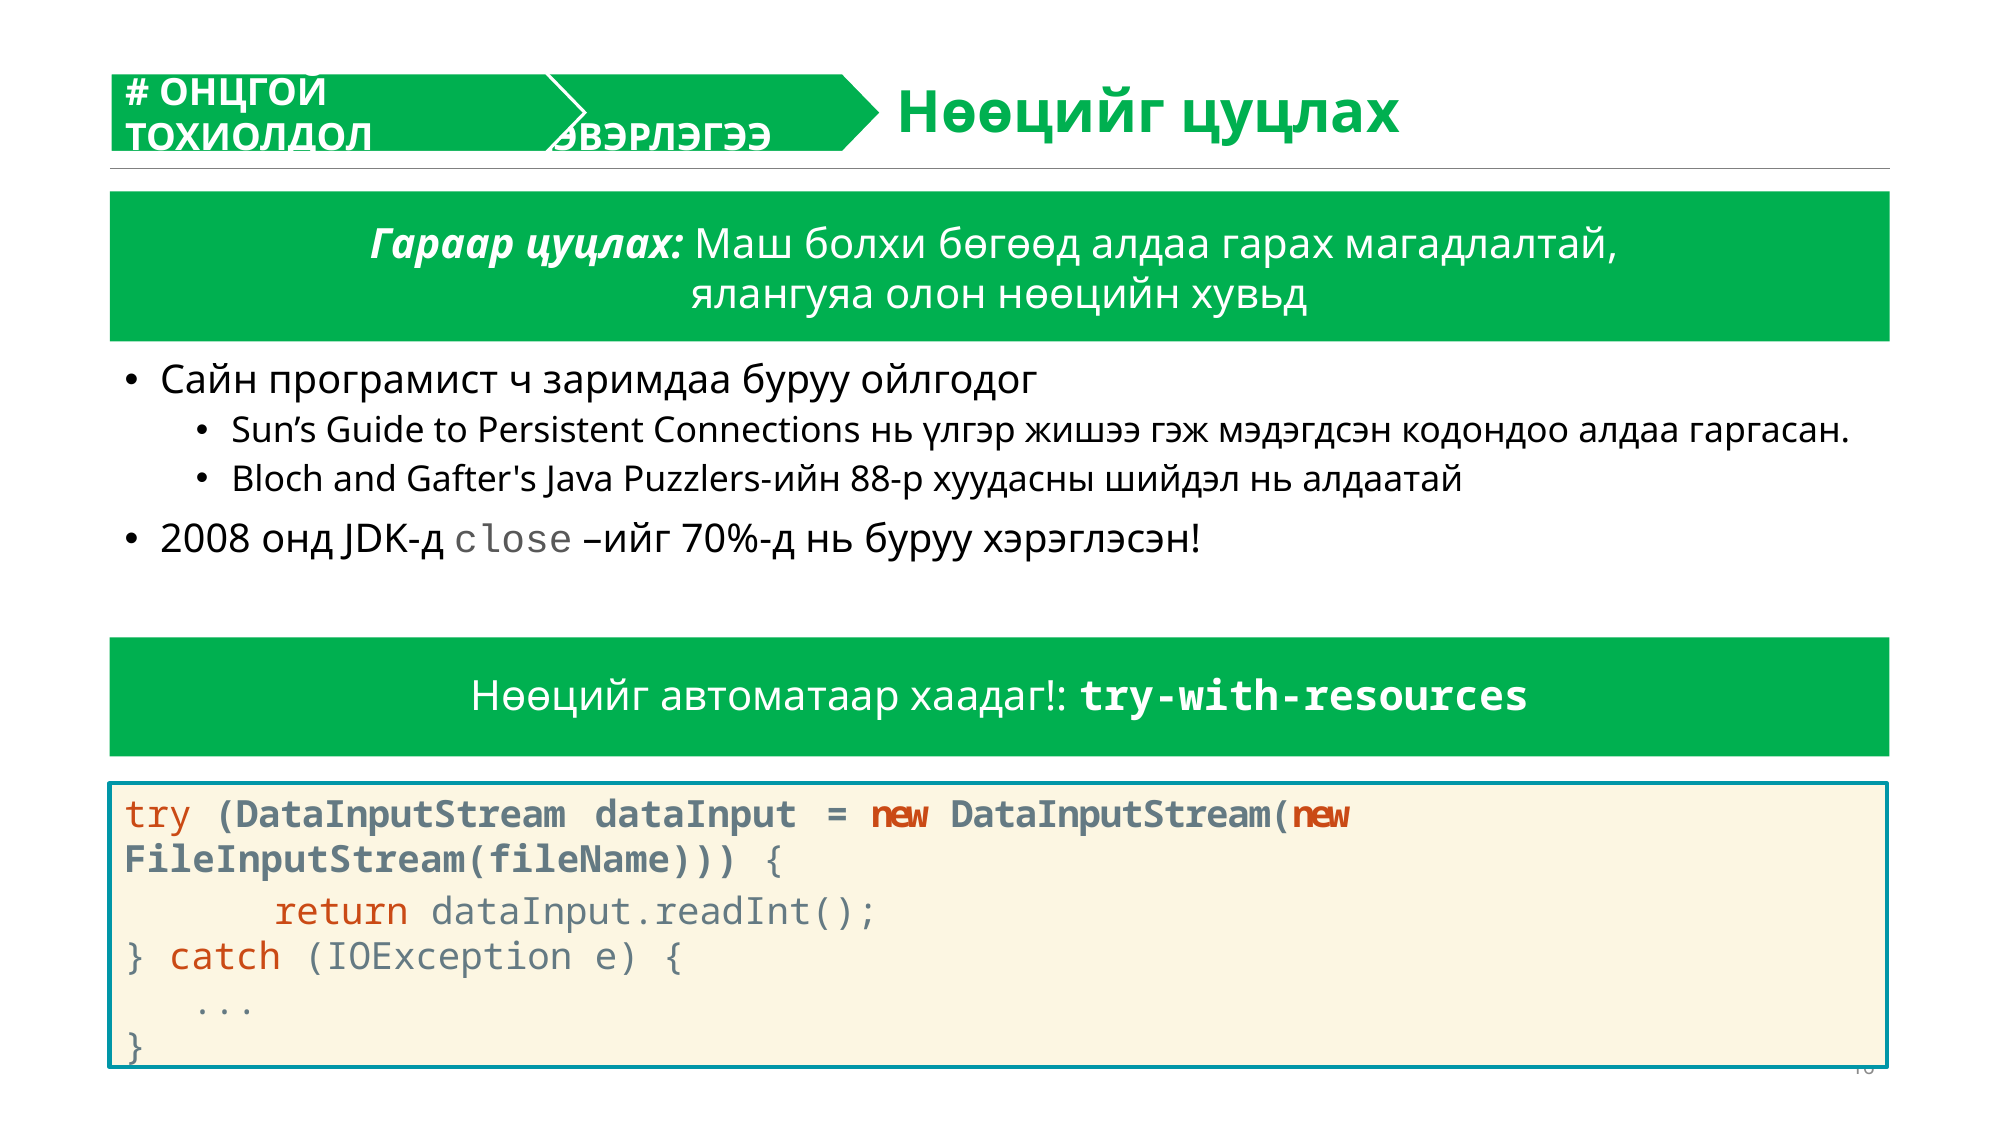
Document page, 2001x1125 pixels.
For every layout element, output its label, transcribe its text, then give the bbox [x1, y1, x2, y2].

text_box Гараар цуцлах: Маш болхи бөгөөд алдаа гарах магадлалтай, ялангуяа олон нөөцийн хувьд [109, 191, 1890, 342]
text_box Нөөцийг автоматаар хаадаг!: try-with-resources [109, 637, 1890, 757]
slide_number 16 [1412, 1050, 1890, 1085]
text_box try (DataInputStream dataInput = new DataInputStream(new FileInputStream(fileName))) { return dataInput.readInt(); } catch (IOException e) { ... } [109, 783, 1887, 1068]
text_box Сайн програмист ч заримдаа буруу ойлгодог Sun’s Guide to Persistent Connections нь үлгэр жишээ гэж мэдэгдсэн кодондоо алдаа гаргасан. Bloch and Gafter's Java Puzzlers-ийн 88-р хуудасны шийдэл нь алдаатай 2008 онд JDK-д close –ийг 70%-д нь буруу хэрэглэсэн! [109, 351, 1890, 600]
text_box Нөөцийг цуцлах [881, 72, 1890, 153]
text_box # ОНЦГОЙ ТОХИОЛДОЛ [108, 71, 588, 154]
text_box # ЦЭВЭРЛЭГЭЭ [548, 71, 884, 154]
